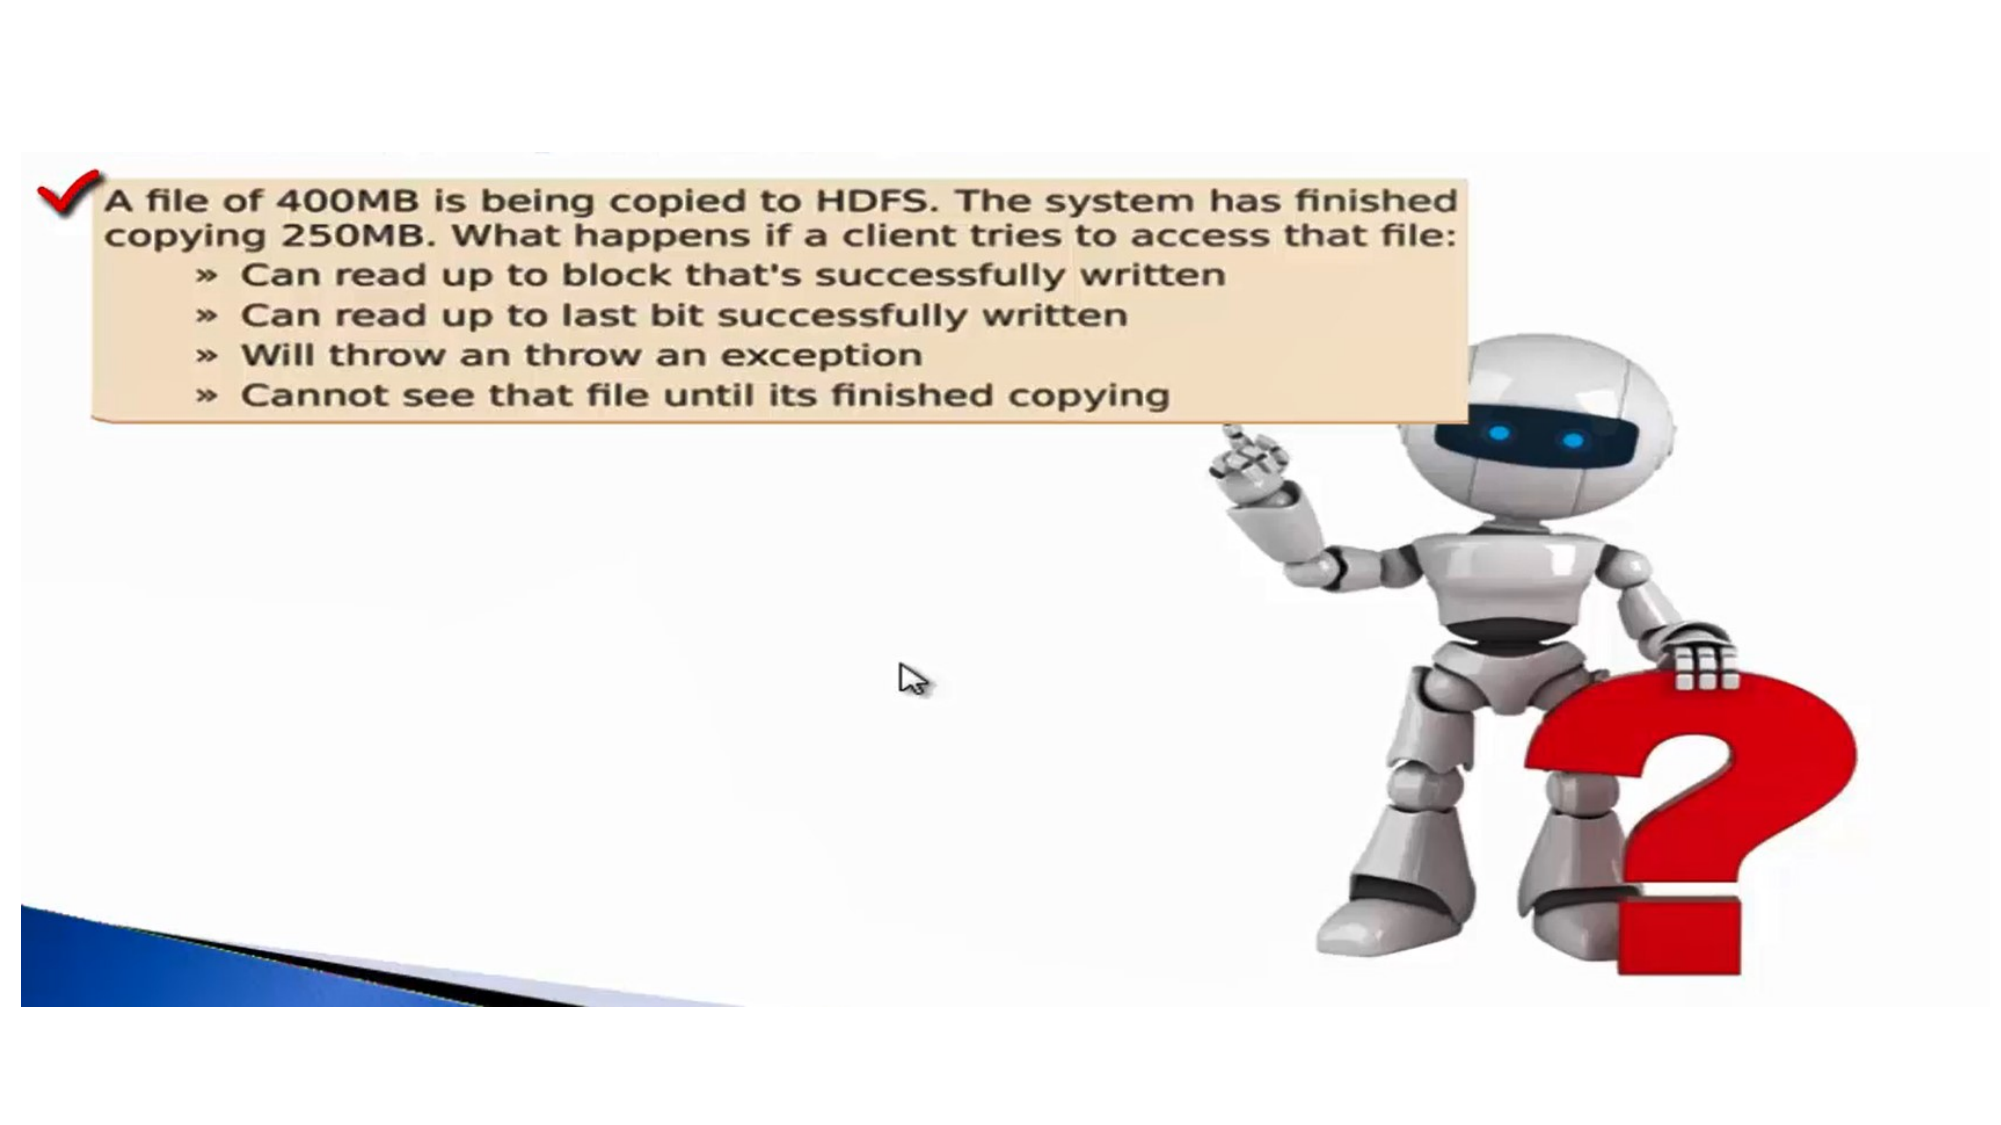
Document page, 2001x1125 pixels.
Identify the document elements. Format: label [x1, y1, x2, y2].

list [21, 152, 1990, 1007]
